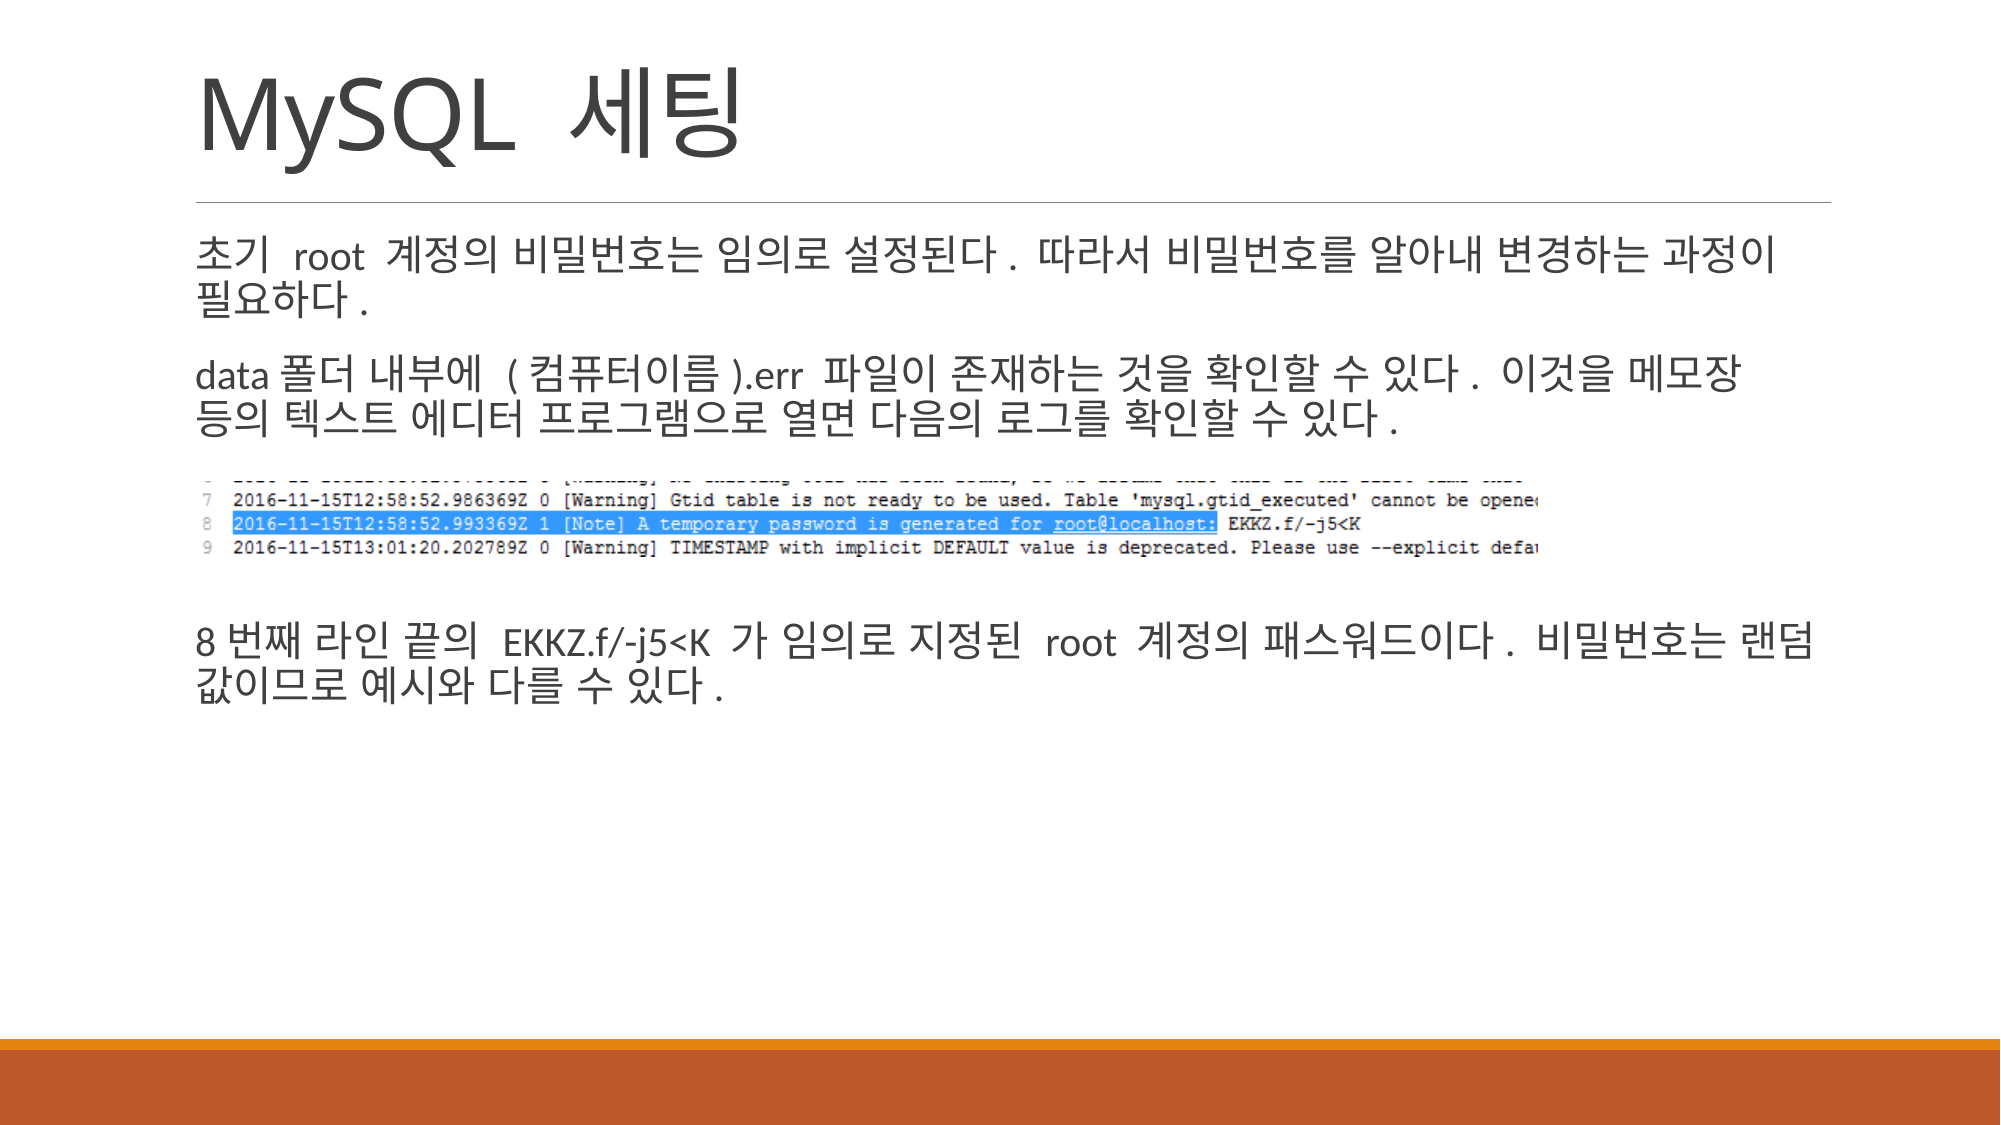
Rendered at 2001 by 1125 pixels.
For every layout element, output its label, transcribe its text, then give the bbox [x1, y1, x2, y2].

picture [179, 480, 1539, 557]
title MySQL 세팅 [180, 47, 1830, 179]
list 초기 root 계정의 비밀번호는 임의로 설정된다. 따라서 비밀번호를 알아내 변경하는 과정이 필요하다. data폴더 내부에 (컴퓨터이름).err 파일이 존재하는 것을 확인할 수 있다. 이것을 메모장 등의 텍스트 에디터 프로그램으로 열면 다음의 로그를 확인할 수 있다. 8번째 라인 끝의 EKKZ.f/-j5<K 가 임의로 지정된 root 계정의 패스워드이다. 비밀번호는 랜덤 값이므로 예시와 다를 수 있다. [180, 226, 1830, 963]
